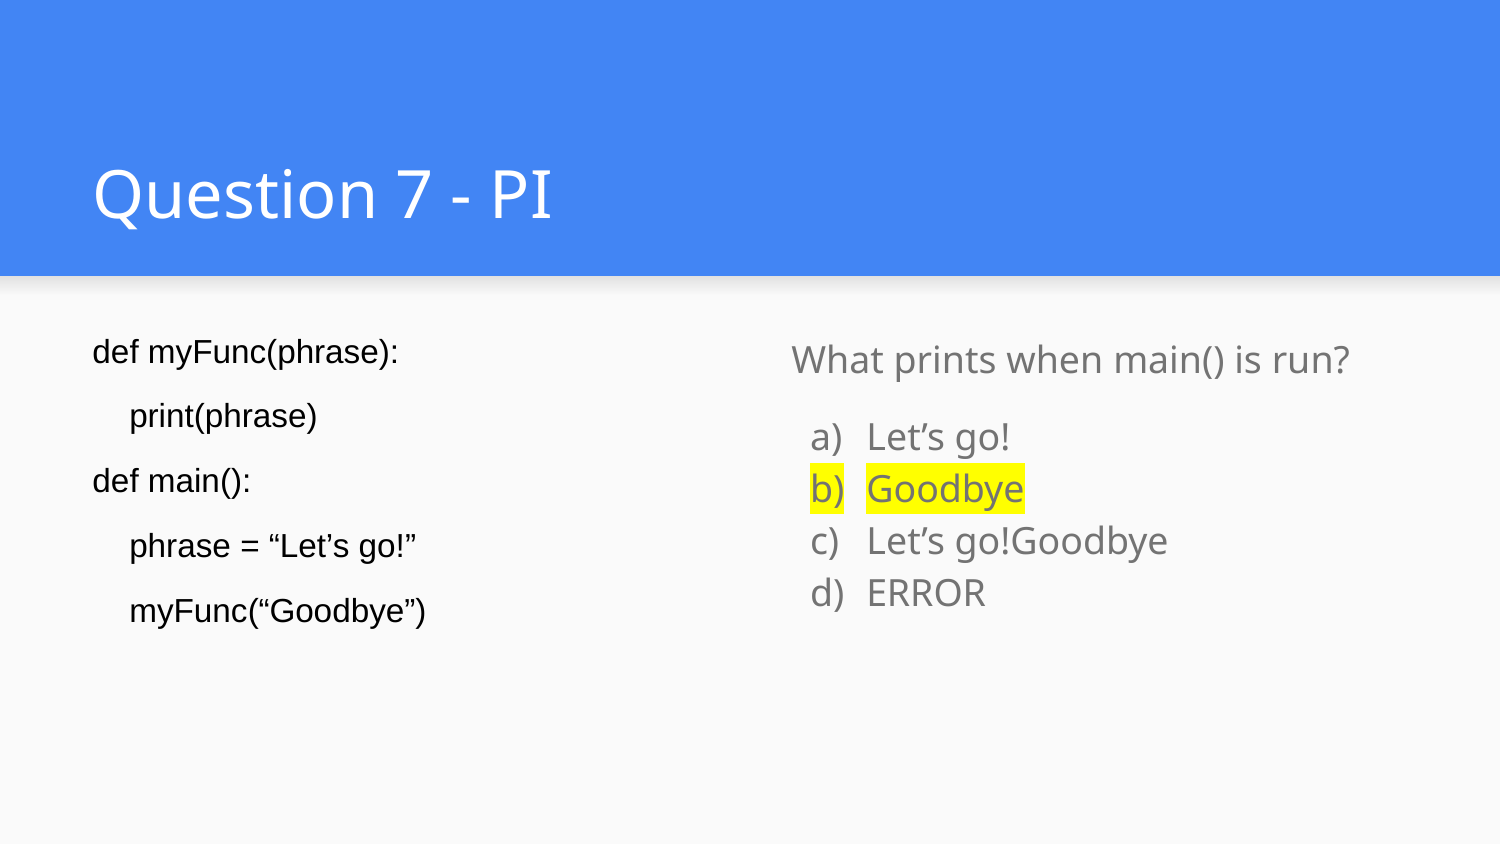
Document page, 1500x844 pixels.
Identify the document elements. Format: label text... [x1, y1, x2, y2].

title Question 7 - PI [77, 121, 1427, 248]
list def myFunc(phrase): print(phrase) def main(): phrase = “Let’s go!” myFunc(“Goodbye”) [77, 314, 750, 762]
list What prints when main() is run? Let’s go! Goodbye Let’s go!Goodbye ERROR [776, 314, 1449, 762]
